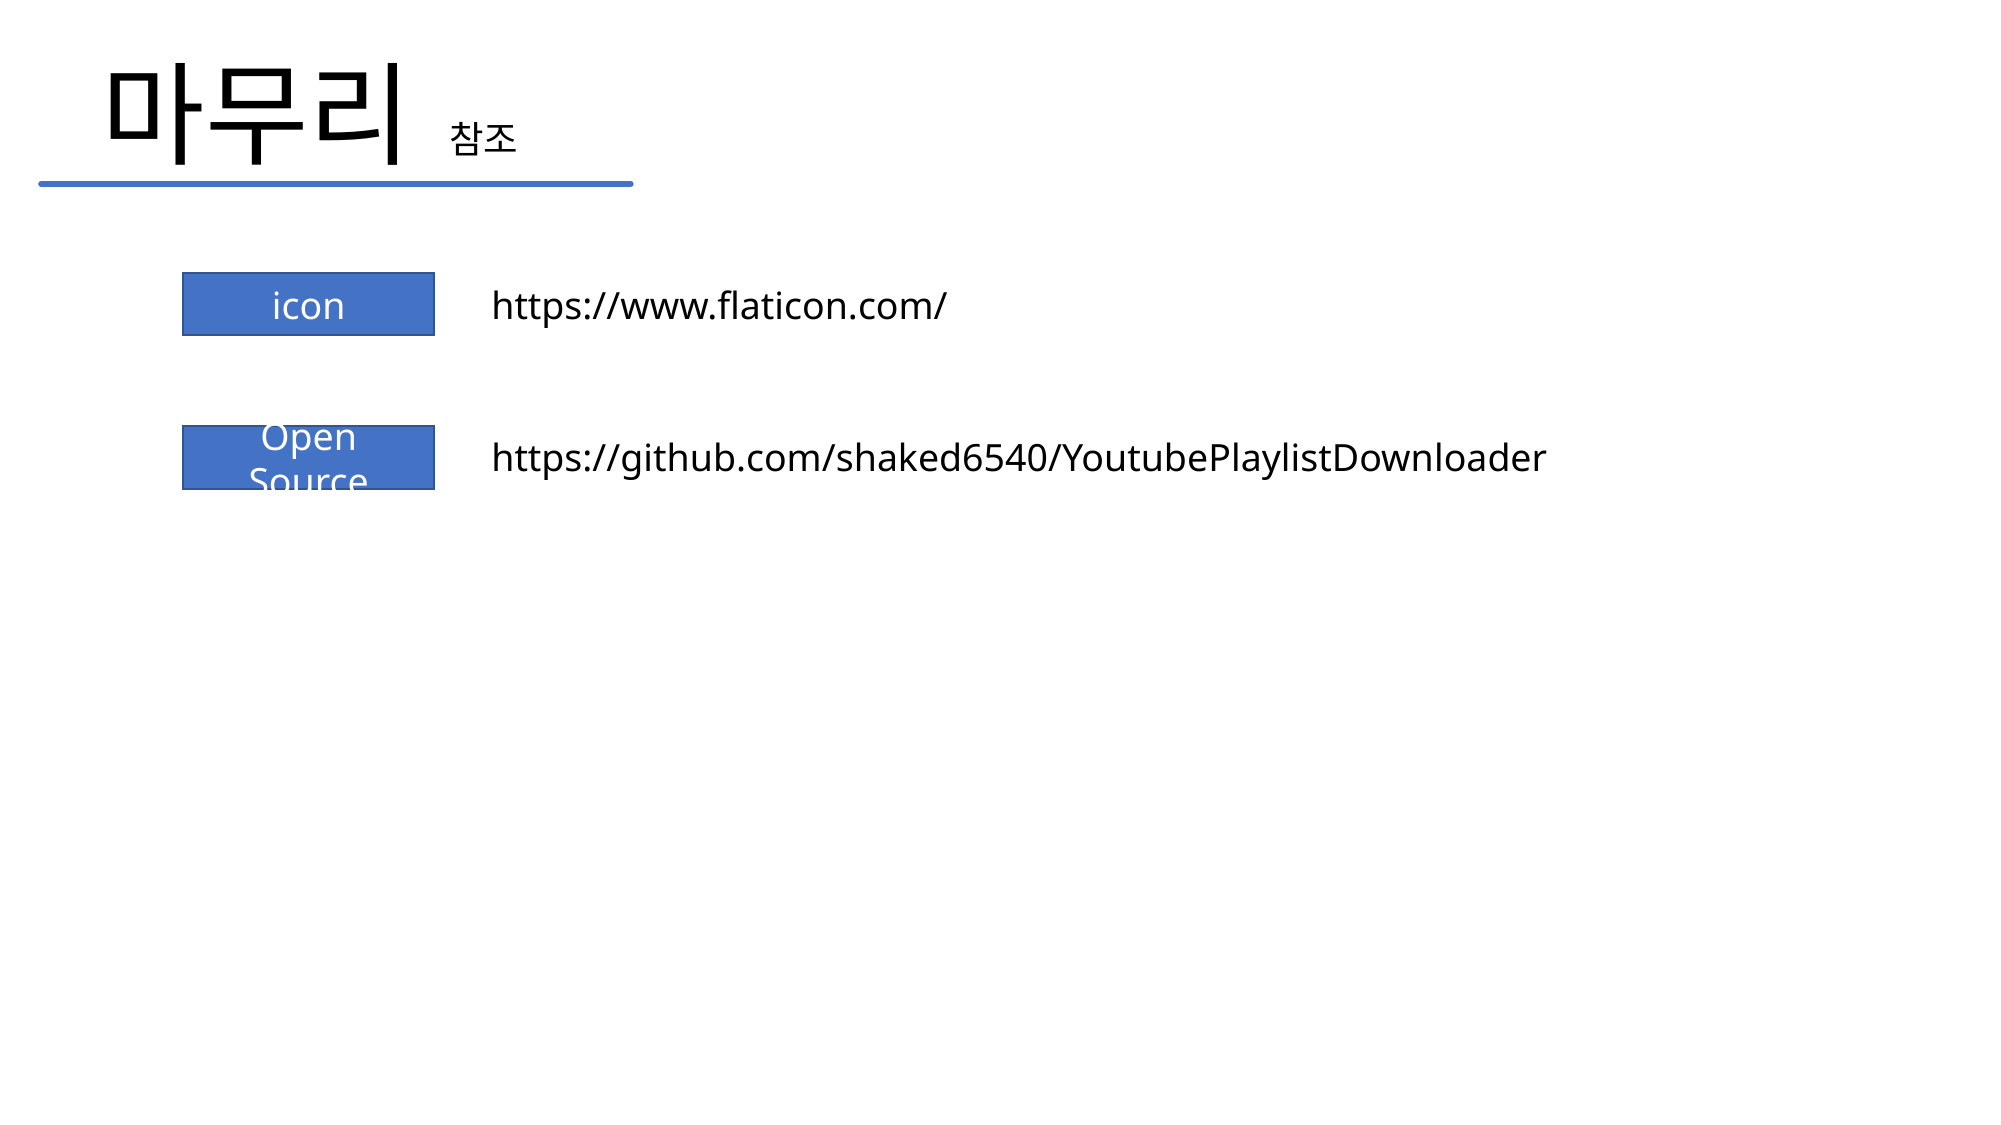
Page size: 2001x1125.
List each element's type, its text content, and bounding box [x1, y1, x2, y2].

text_box https://github.com/shaked6540/YoutubePlaylistDownloader [476, 426, 1571, 486]
text_box 참조 [434, 108, 717, 169]
text_box 마무리 [87, 37, 313, 183]
text_box icon [182, 272, 435, 336]
text_box 마무리 [87, 184, 313, 189]
text_box Open Source [182, 425, 435, 490]
text_box https://www.flaticon.com/ [476, 274, 759, 336]
